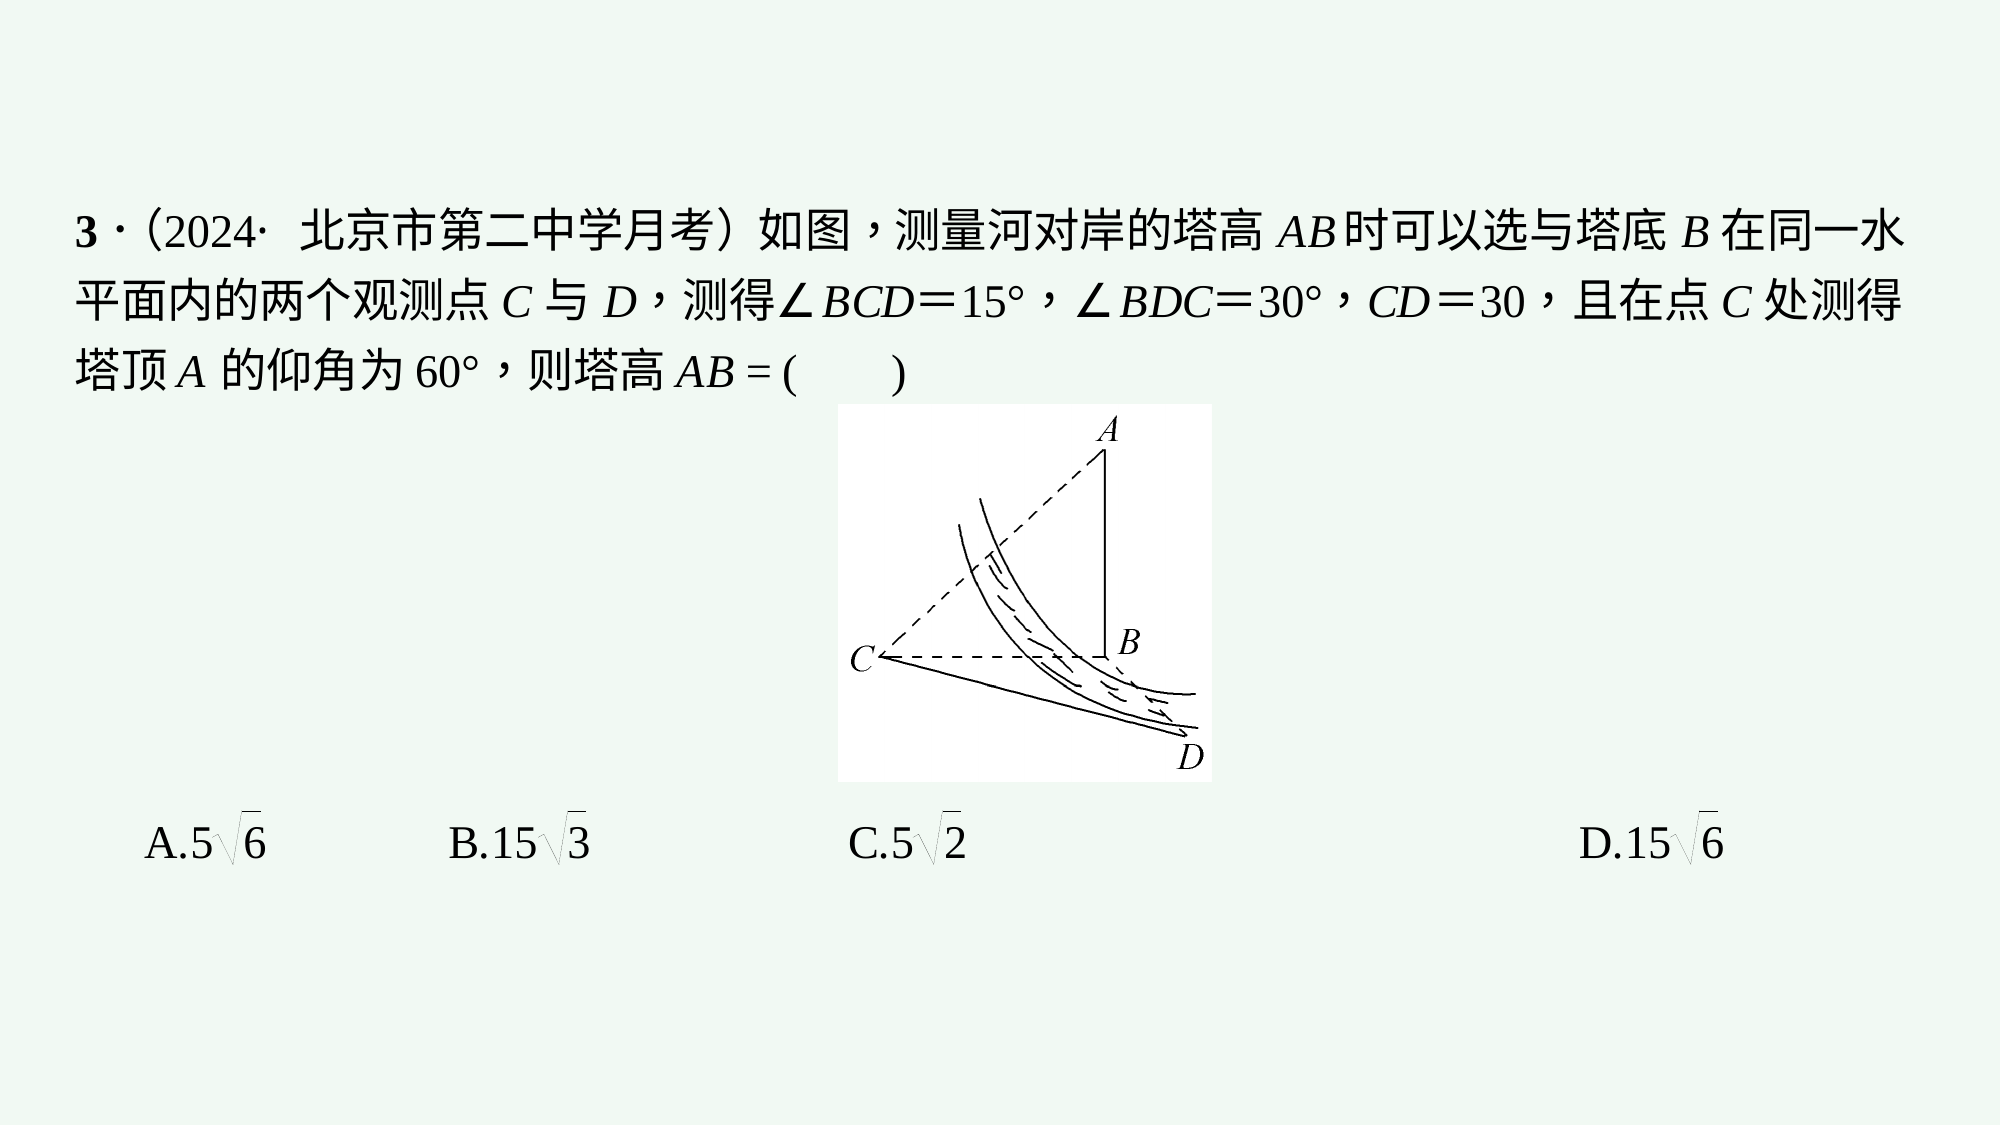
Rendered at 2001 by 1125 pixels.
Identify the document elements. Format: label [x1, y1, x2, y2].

text_box [74, 197, 1907, 968]
